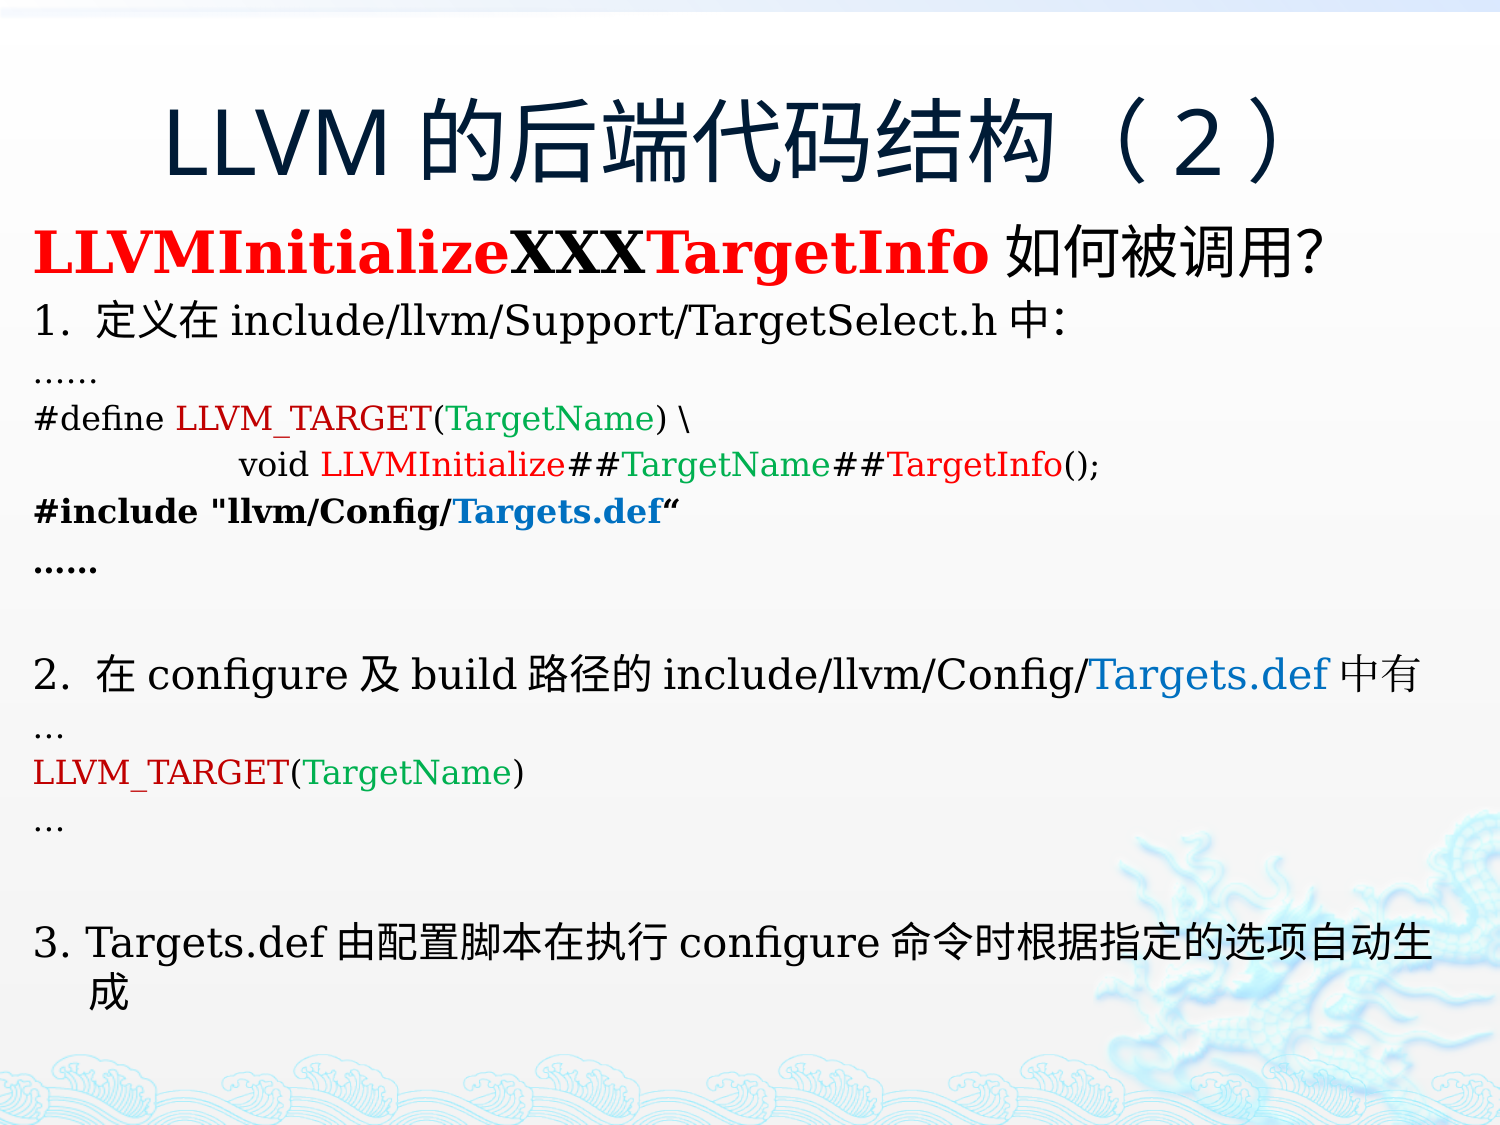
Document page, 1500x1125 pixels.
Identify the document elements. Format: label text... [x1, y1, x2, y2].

list LLVMInitializeXXXTargetInfo如何被调用？ 1. 定义在include/llvm/Support/TargetSelect.h中： …… #define LLVM_TARGET(TargetName) \ void LLVMInitialize##TargetName##TargetInfo(); #include "llvm/Config/Targets.def“ …… 2. 在configure及build路径的include/llvm/Config/Targets.def中有 … LLVM_TARGET(TargetName) … 3. Targets.def由配置脚本在执行configure命令时根据指定的选项自动生成 [17, 208, 1471, 1114]
title LLVM的后端代码结构（2） [75, 45, 1425, 208]
